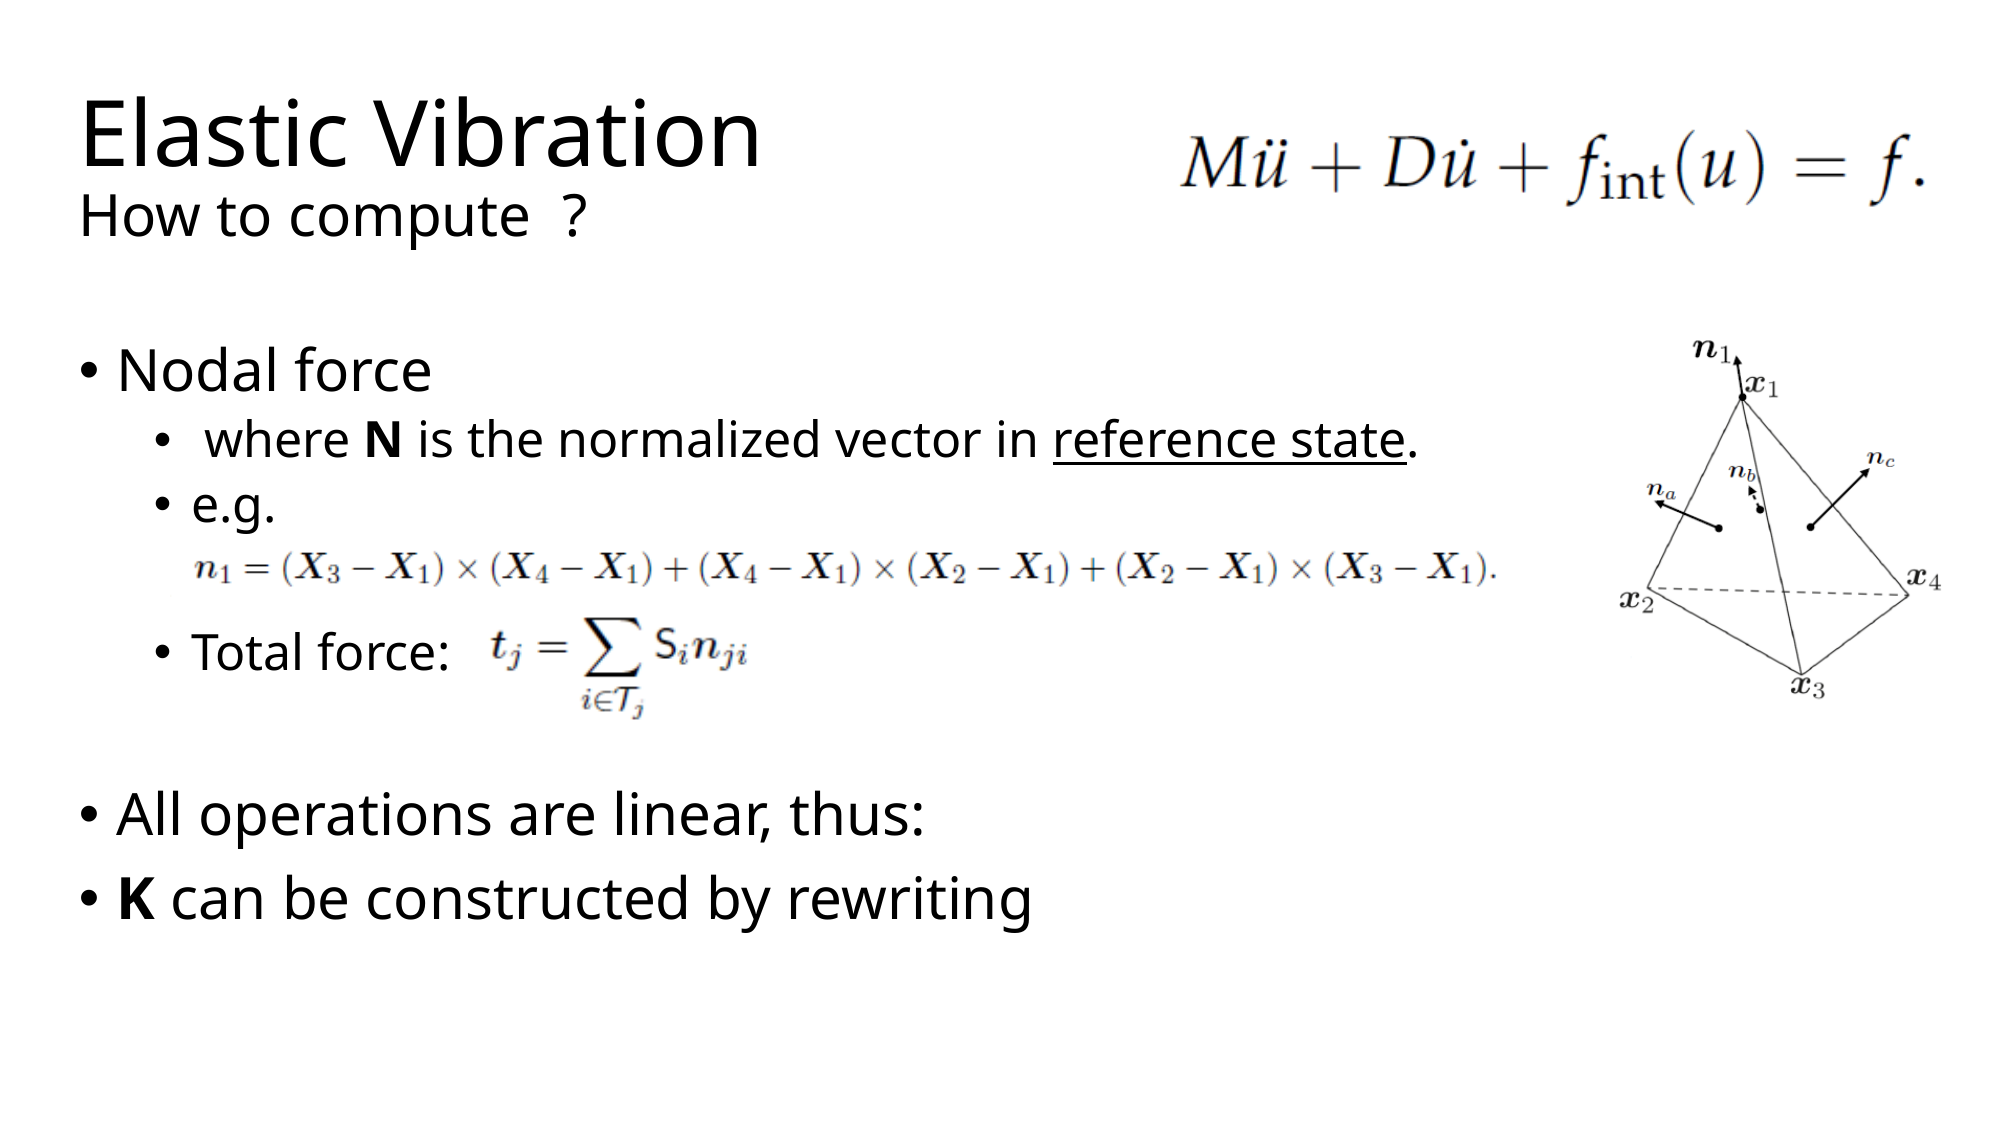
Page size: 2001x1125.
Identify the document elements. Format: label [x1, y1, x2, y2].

picture [1614, 333, 1964, 715]
picture [1132, 88, 1964, 250]
picture [170, 543, 1501, 732]
